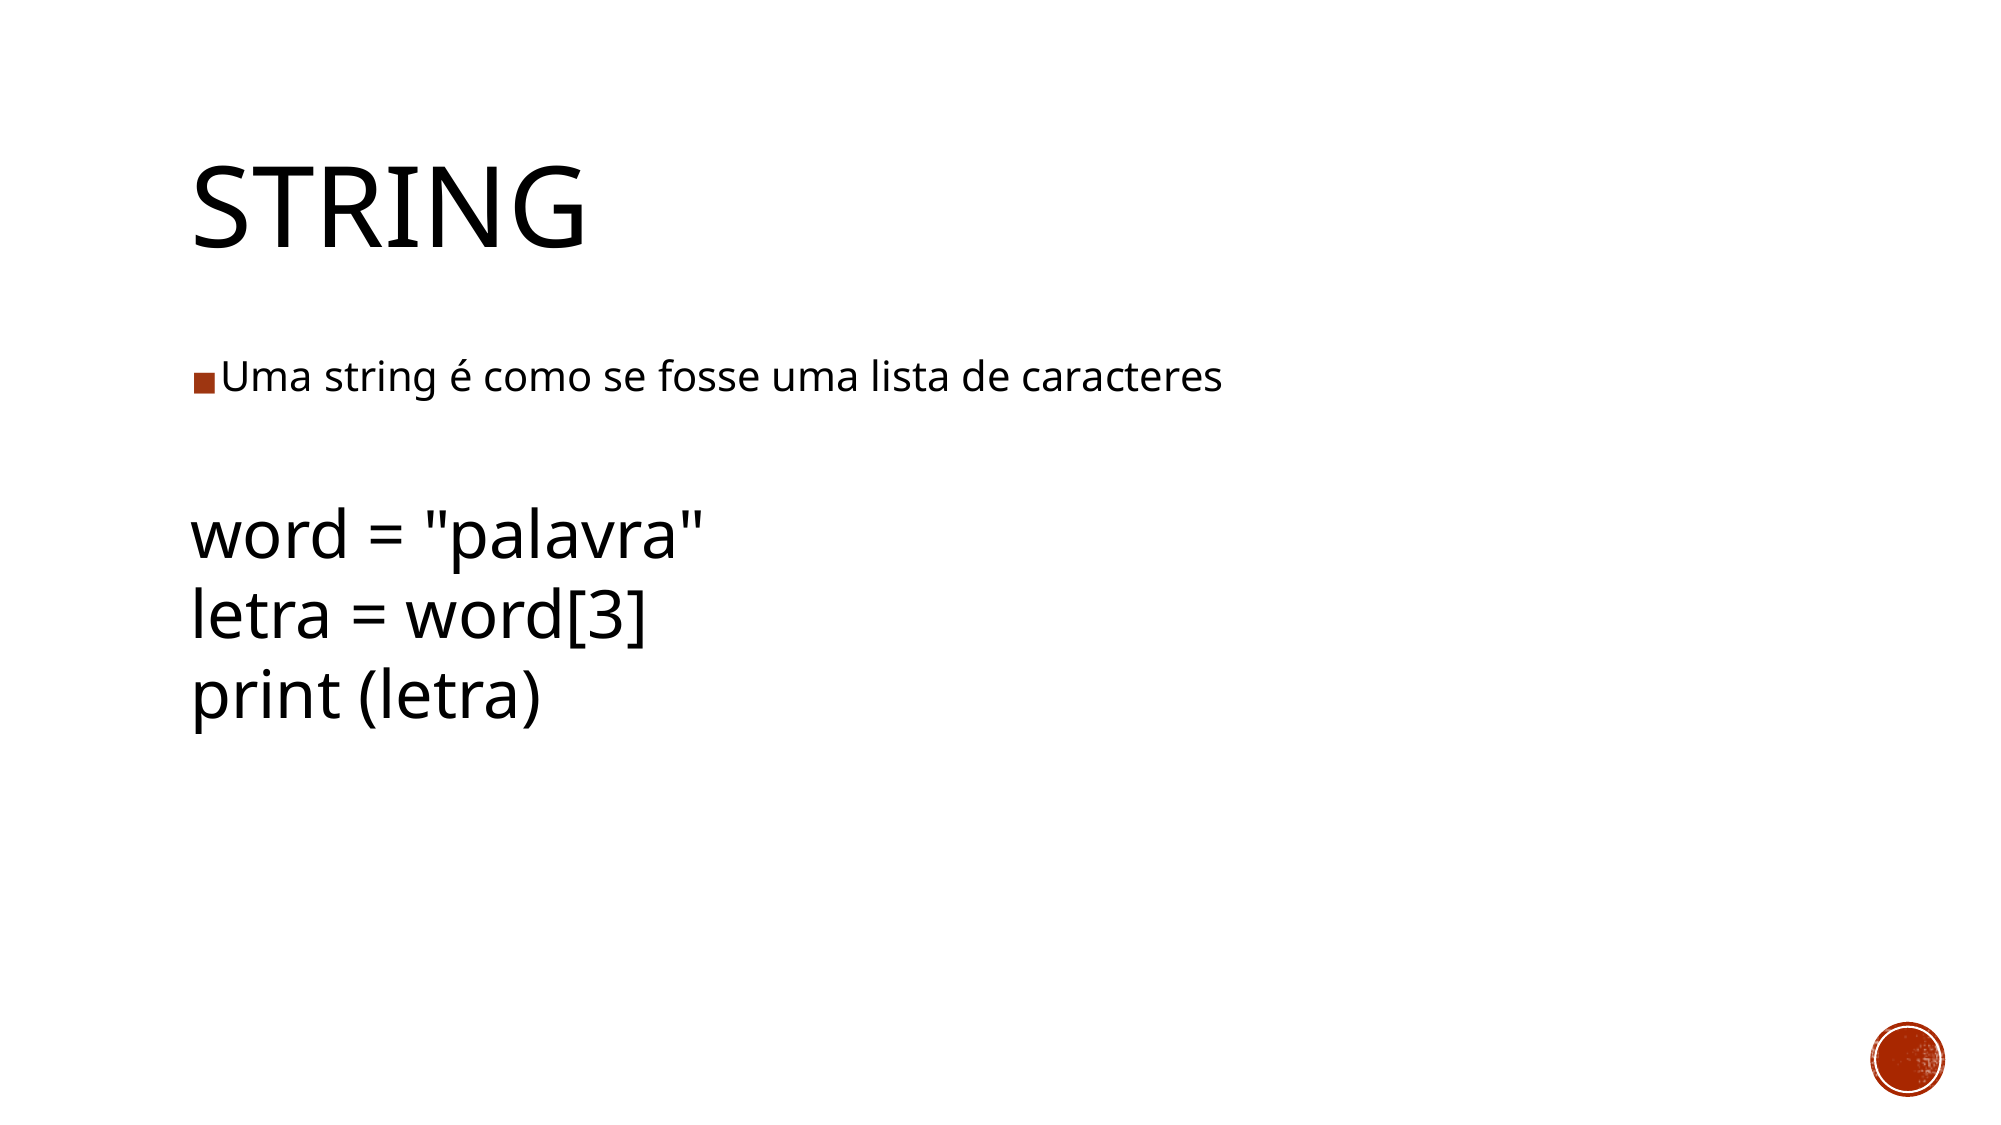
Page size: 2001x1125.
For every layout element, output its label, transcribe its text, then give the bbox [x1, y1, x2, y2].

title STRING [175, 79, 1826, 344]
picture [1870, 1021, 1946, 1097]
text_box word = "palavra" letra = word[3] print (letra) [175, 484, 1176, 743]
list Uma string é como se fosse uma lista de caracteres [175, 348, 1826, 1013]
